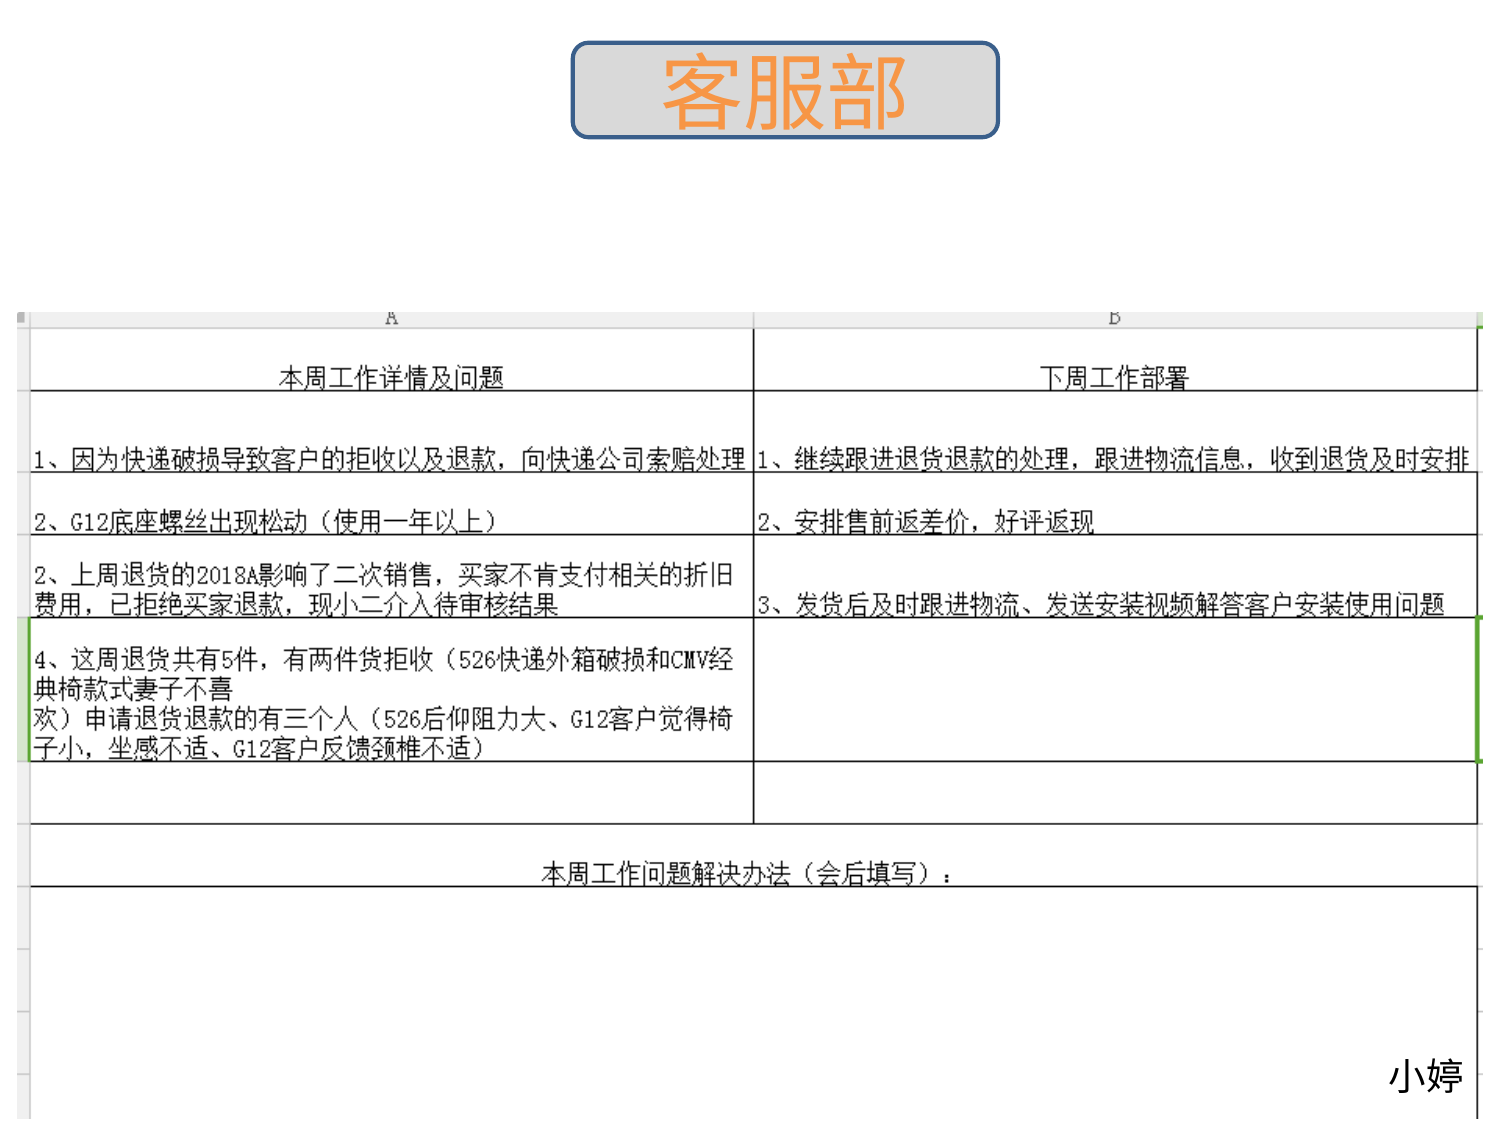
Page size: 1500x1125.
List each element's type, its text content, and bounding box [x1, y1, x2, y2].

text_box 客服部 [570, 40, 1001, 140]
picture [16, 312, 1483, 1119]
